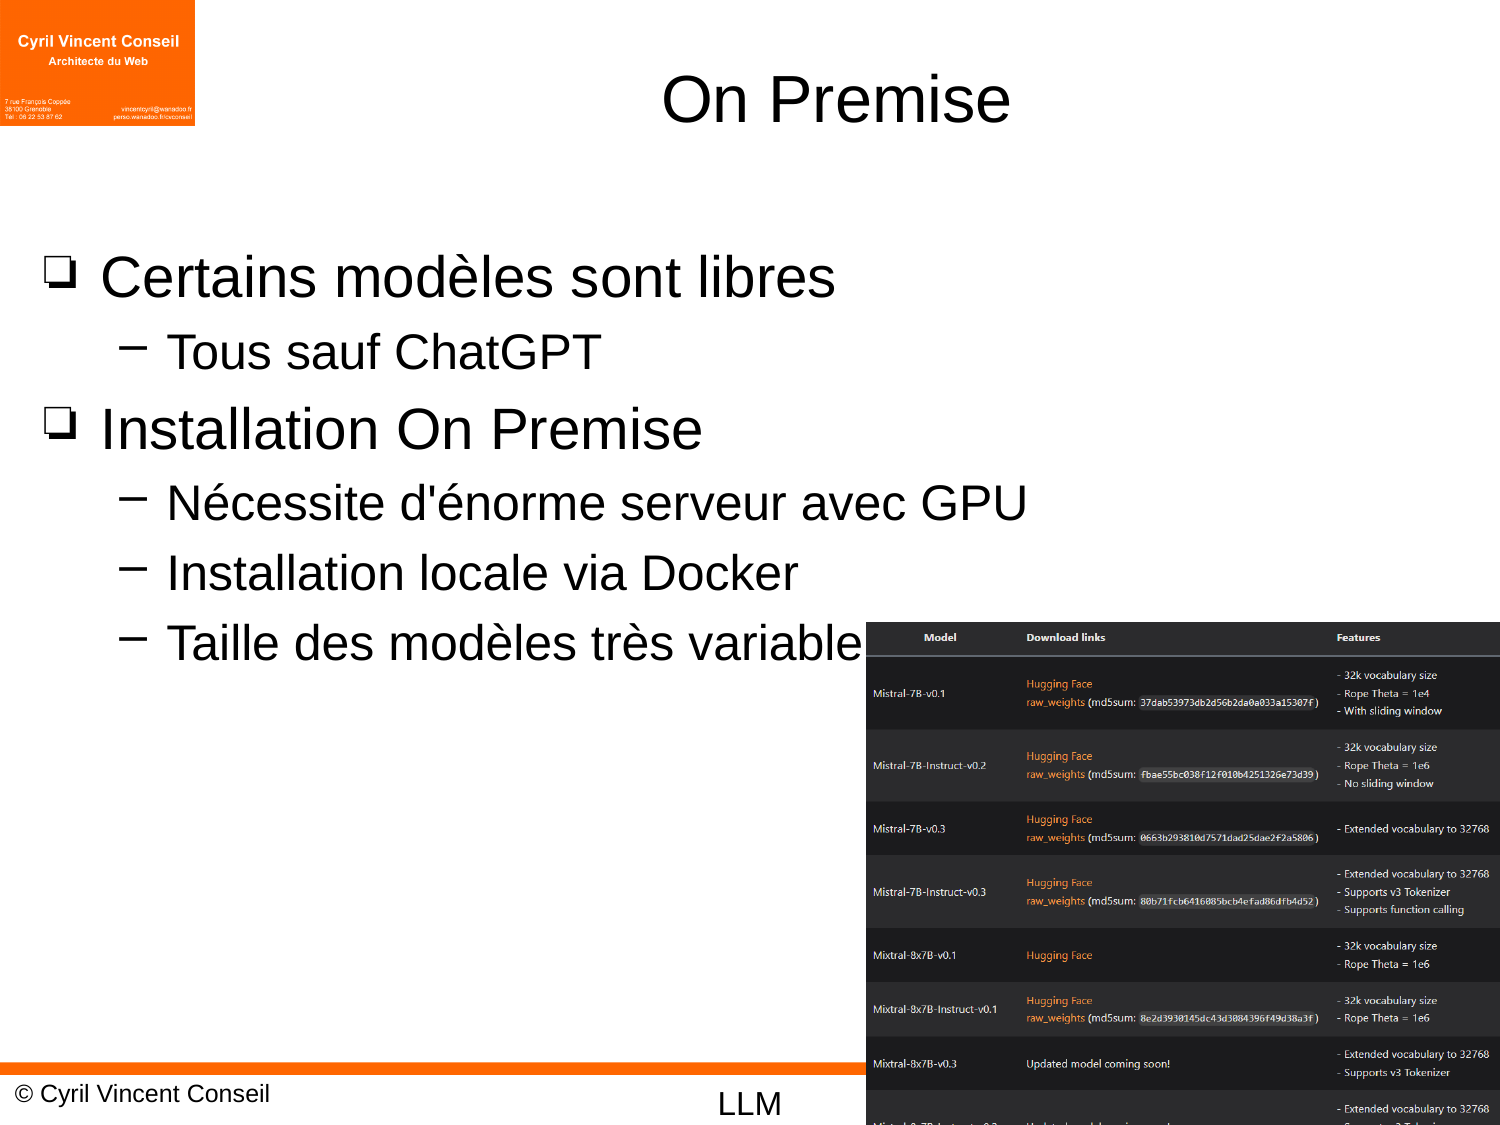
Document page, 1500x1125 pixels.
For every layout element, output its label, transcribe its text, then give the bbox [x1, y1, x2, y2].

title On Premise [194, 2, 1480, 190]
list Certains modèles sont libres Tous sauf ChatGPT Installation On Premise Nécessite d'énorme serveur avec GPU Installation locale via Docker Taille des modèles très variable [29, 231, 1468, 1059]
picture [0, 0, 195, 126]
picture [866, 621, 1500, 1125]
